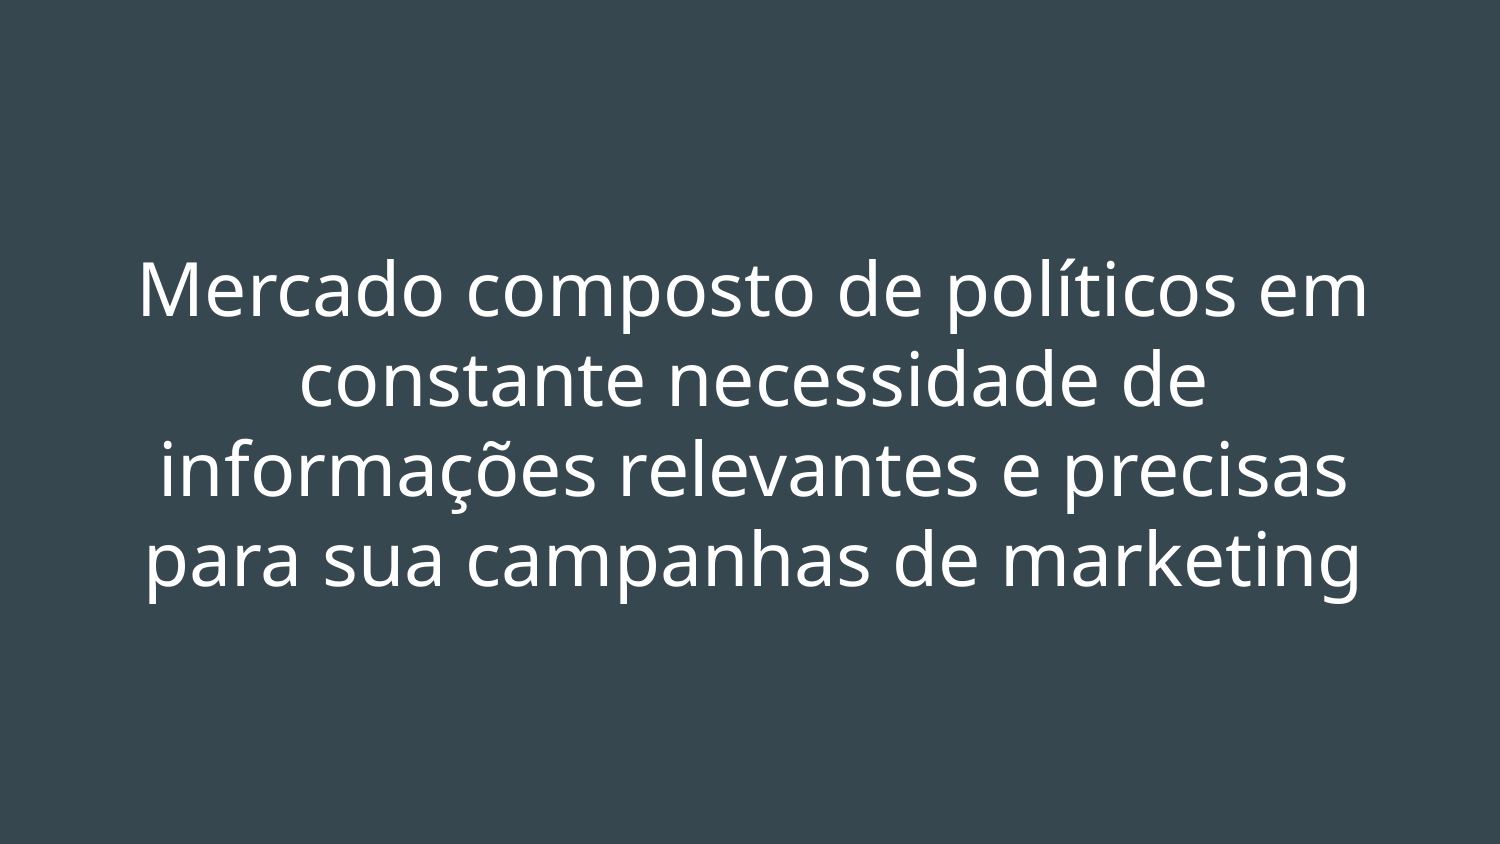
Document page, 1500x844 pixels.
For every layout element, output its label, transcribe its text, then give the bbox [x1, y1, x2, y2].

title Mercado composto de políticos em constante necessidade de informações relevantes e precisas para sua campanhas de marketing [110, 351, 1399, 493]
